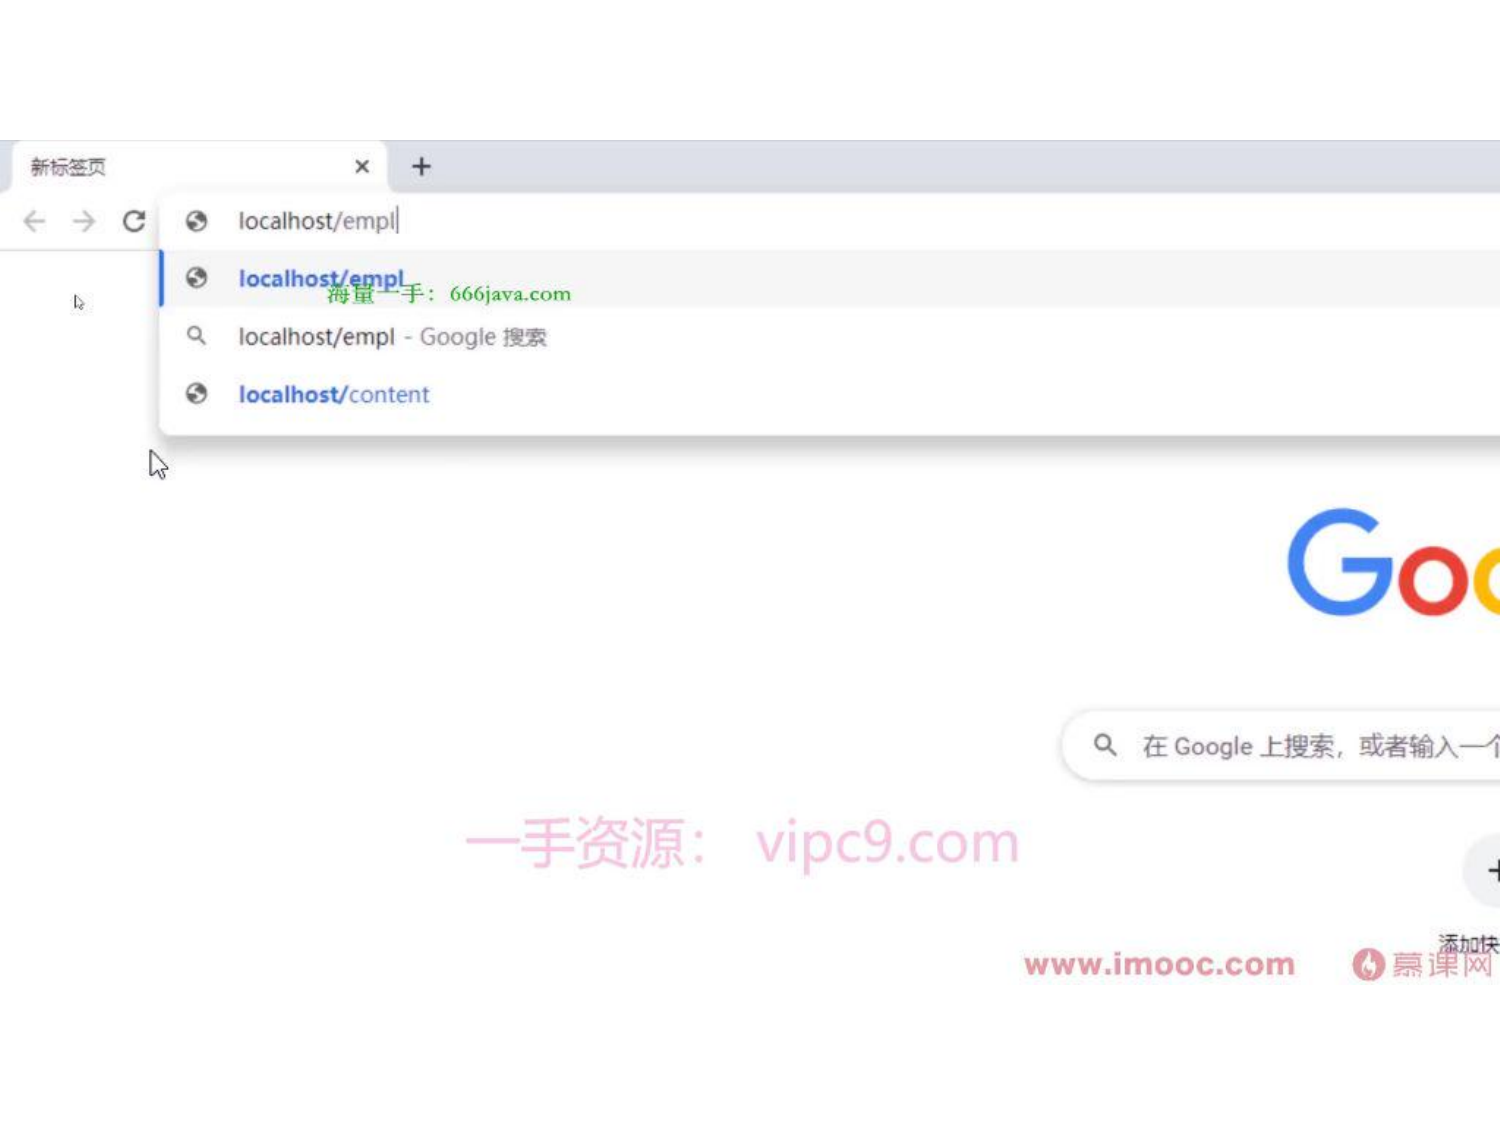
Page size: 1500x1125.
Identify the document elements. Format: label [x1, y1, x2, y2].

picture [0, 140, 1500, 985]
